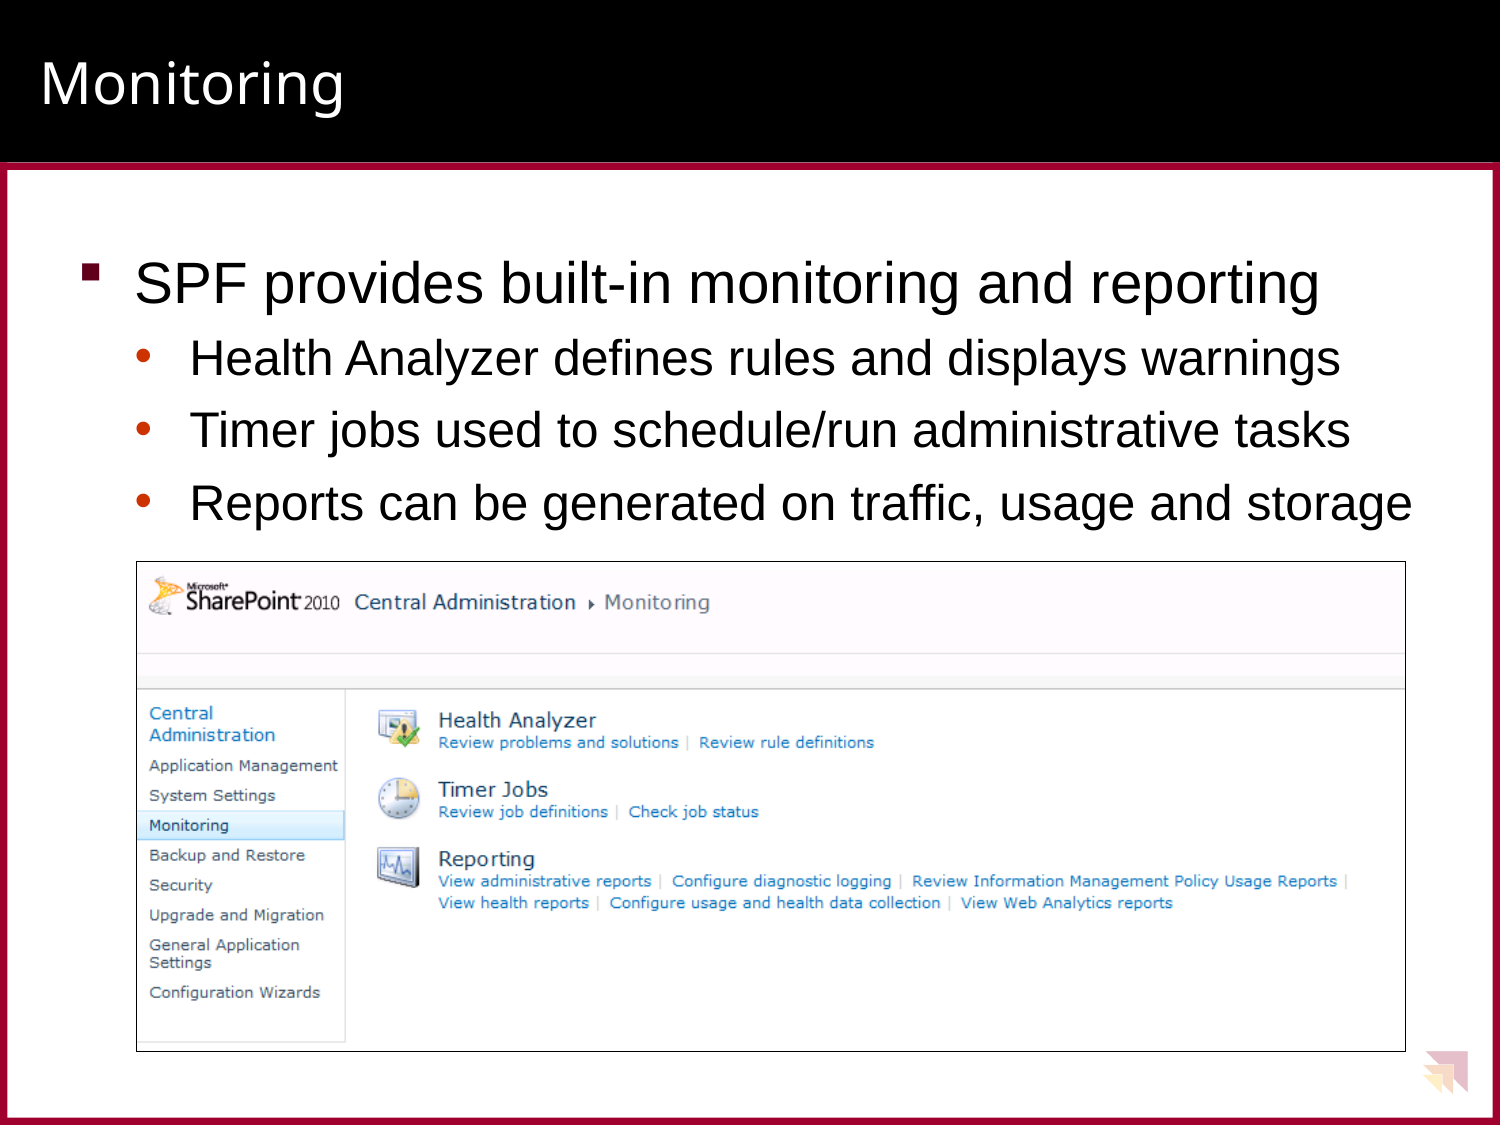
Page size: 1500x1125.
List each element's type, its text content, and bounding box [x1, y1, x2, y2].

title Monitoring [24, 12, 1438, 150]
picture [137, 562, 1405, 1052]
list SPF provides built-in monitoring and reporting Health Analyzer defines rules and displays warnings Timer jobs used to schedule/run administrative tasks Reports can be generated on traffic, usage and storage [62, 237, 1438, 1088]
